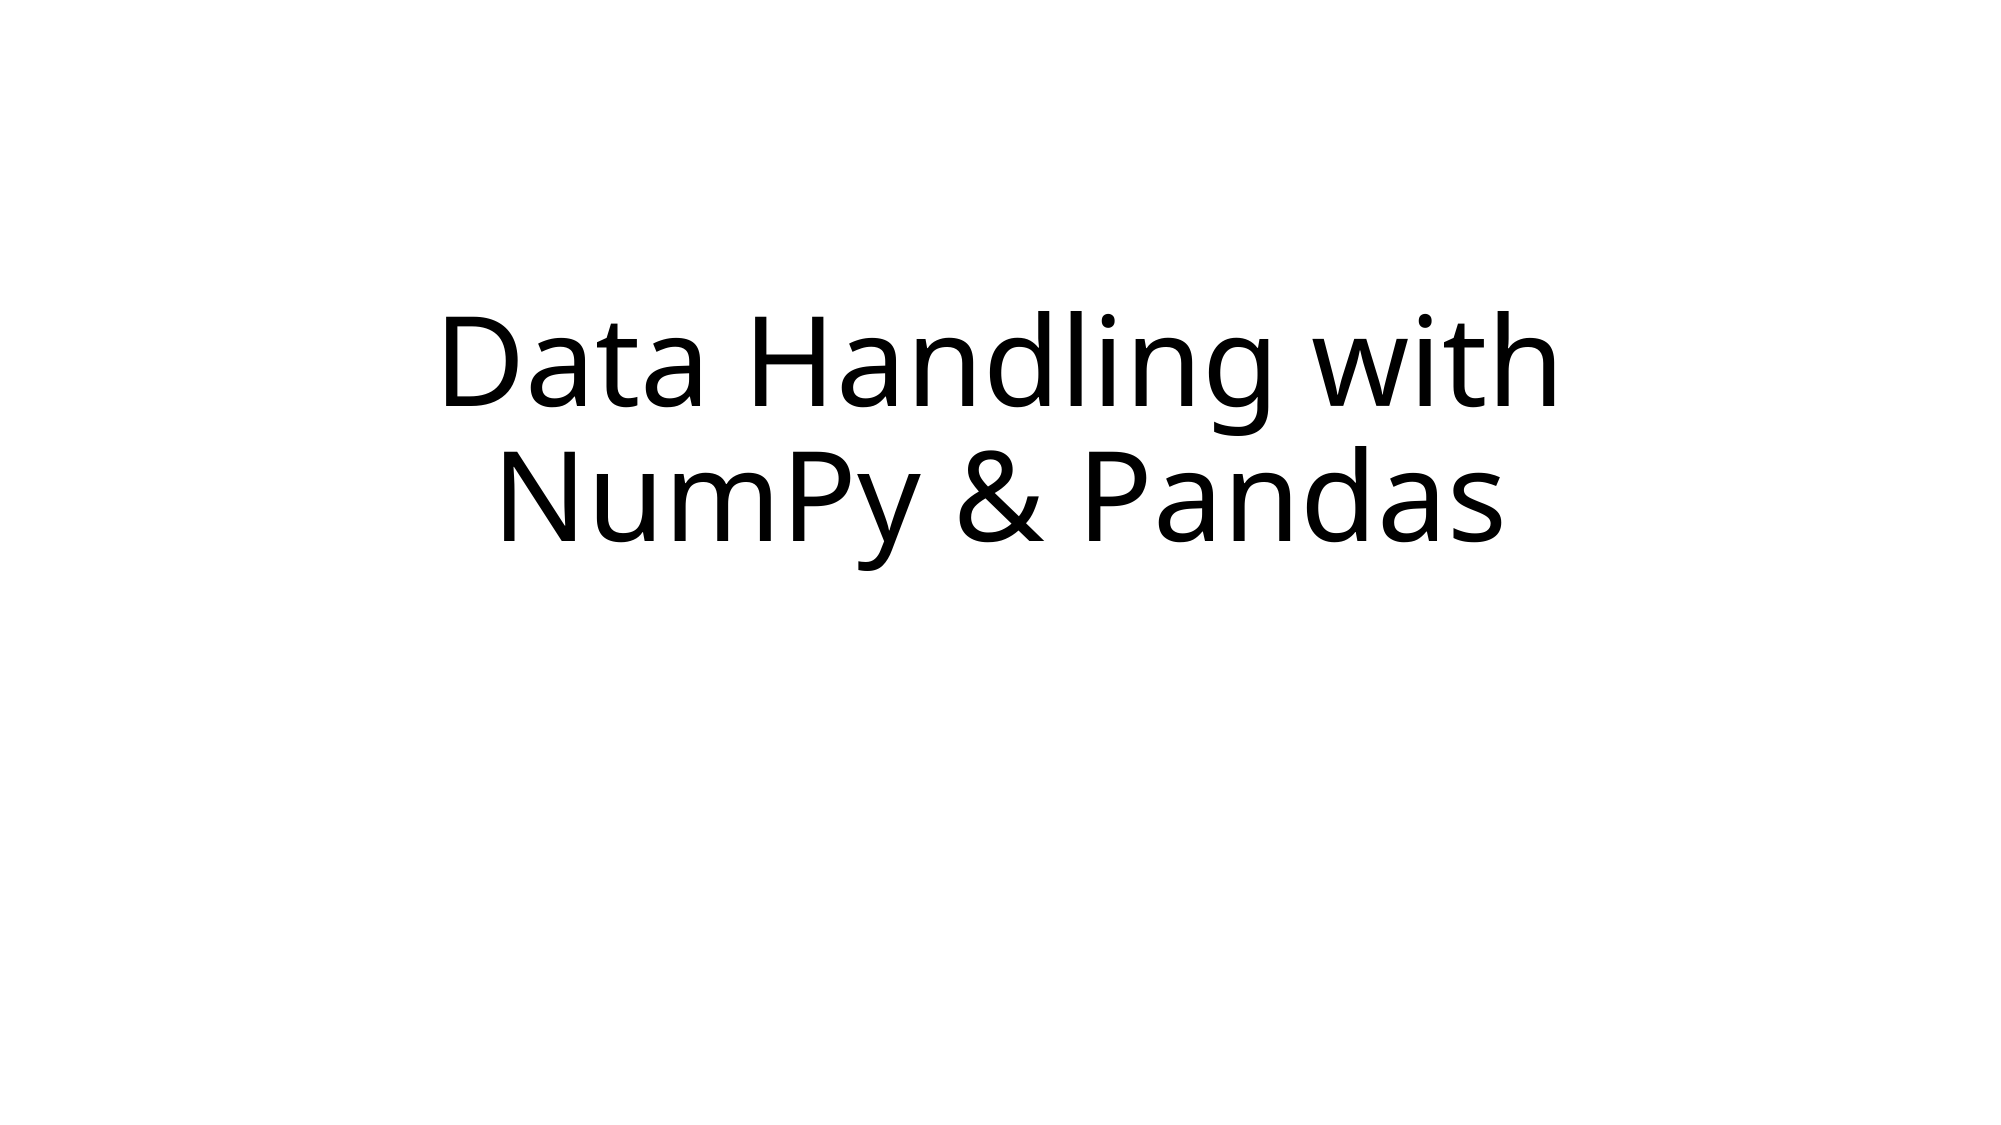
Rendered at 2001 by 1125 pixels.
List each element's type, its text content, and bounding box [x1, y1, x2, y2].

title Data Handling with NumPy & Pandas [249, 184, 1750, 576]
